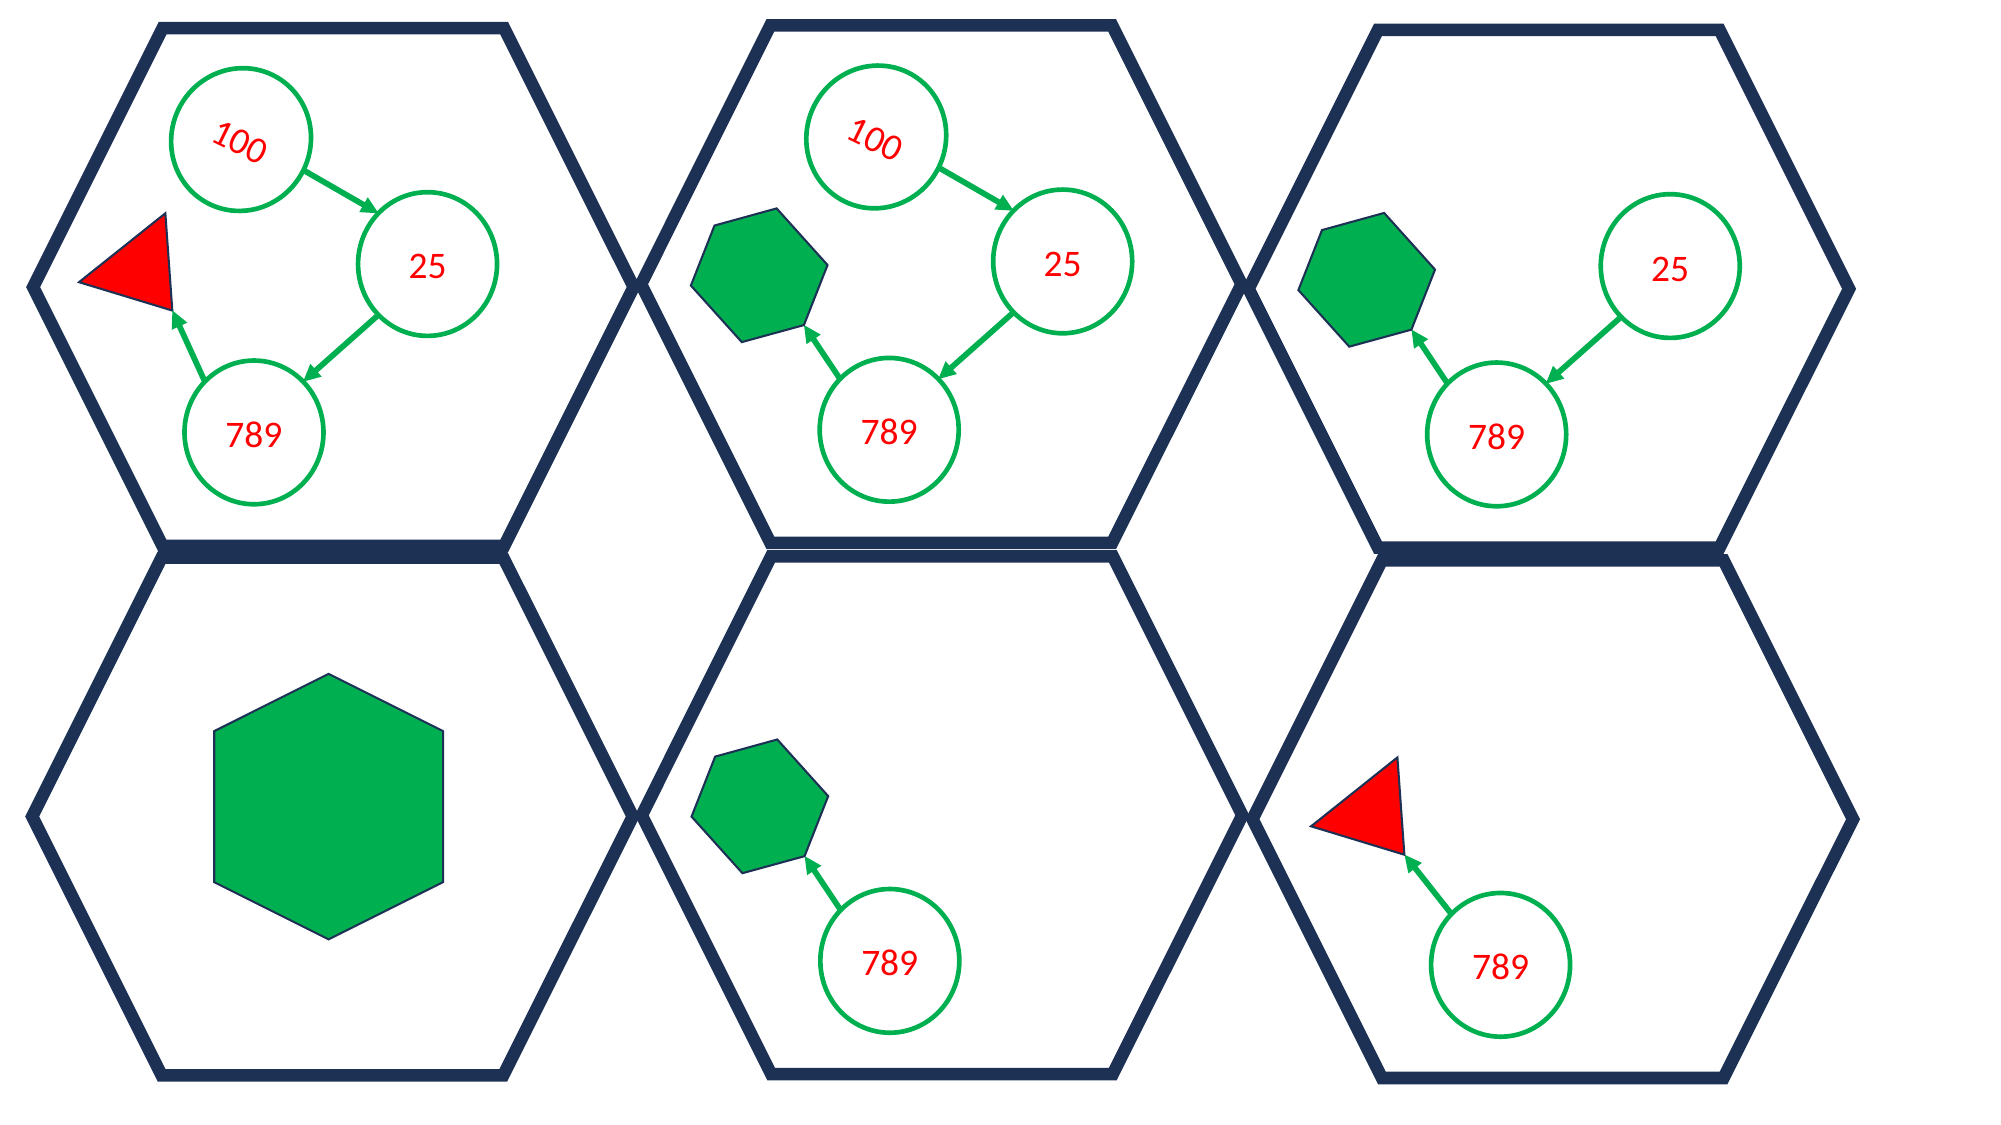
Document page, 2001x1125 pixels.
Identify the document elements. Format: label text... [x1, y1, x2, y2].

text_box [31, 27, 635, 547]
text_box 25 [1599, 193, 1741, 339]
text_box 789 [818, 356, 960, 503]
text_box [1404, 854, 1452, 915]
text_box [690, 738, 830, 875]
text_box [639, 24, 1243, 544]
text_box [1247, 28, 1851, 549]
text_box [640, 555, 1244, 1076]
text_box [76, 211, 174, 312]
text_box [938, 312, 1014, 379]
text_box [689, 207, 829, 344]
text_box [303, 314, 379, 382]
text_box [804, 856, 841, 911]
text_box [1545, 316, 1622, 384]
text_box [1297, 211, 1437, 348]
text_box 25 [357, 191, 499, 337]
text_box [803, 325, 841, 379]
text_box 789 [183, 359, 325, 506]
text_box [1308, 755, 1406, 856]
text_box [1411, 329, 1448, 384]
text_box [213, 672, 445, 941]
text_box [938, 167, 1014, 211]
text_box 25 [992, 188, 1134, 335]
text_box 100 [805, 64, 948, 210]
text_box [172, 310, 205, 382]
text_box 100 [170, 67, 313, 212]
text_box 789 [1426, 361, 1568, 508]
text_box [31, 556, 634, 1077]
text_box 789 [1430, 891, 1572, 1038]
text_box 789 [819, 887, 961, 1034]
text_box [1251, 559, 1855, 1080]
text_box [303, 170, 379, 214]
